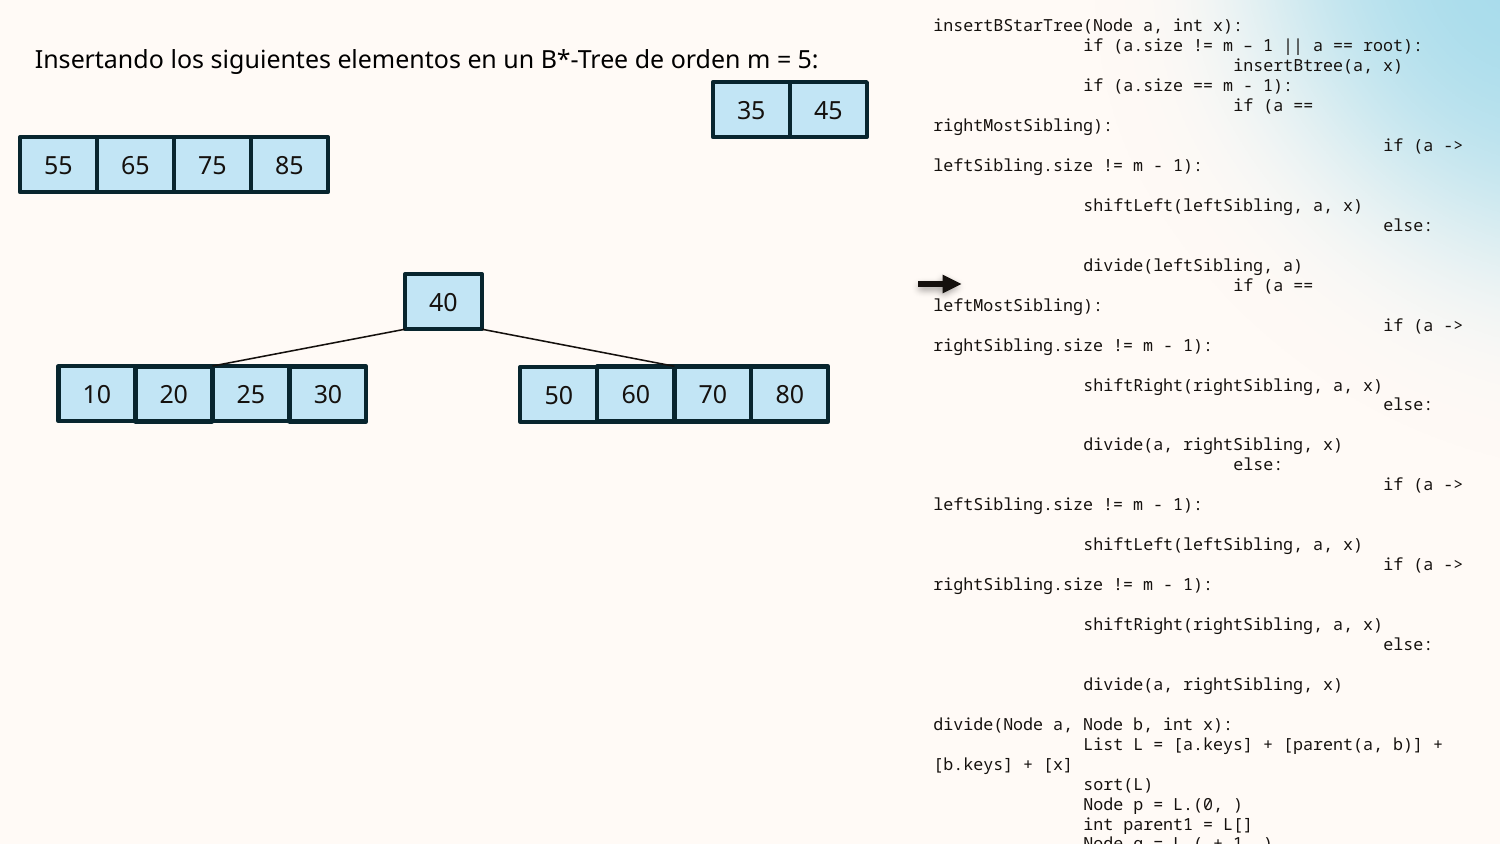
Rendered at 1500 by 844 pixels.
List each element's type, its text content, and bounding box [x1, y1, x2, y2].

text_box Insertando los siguientes elementos en un B*-Tree de orden m = 5: [19, 36, 919, 82]
text_box 70 [676, 364, 749, 424]
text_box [212, 328, 406, 367]
text_box 55 [18, 135, 95, 194]
text_box 10 [56, 364, 138, 423]
text_box 50 [518, 375, 595, 424]
text_box 40 [403, 272, 484, 331]
text_box 35 [711, 80, 788, 139]
text_box 30 [287, 375, 368, 424]
text_box 80 [749, 364, 830, 424]
text_box 60 [595, 374, 676, 424]
picture [749, 0, 1500, 756]
text_box 45 [788, 80, 869, 139]
text_box 20 [133, 364, 214, 424]
text_box 85 [249, 135, 330, 194]
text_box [481, 328, 675, 367]
text_box 75 [172, 135, 249, 194]
text_box 25 [210, 373, 291, 423]
text_box 65 [95, 135, 172, 194]
